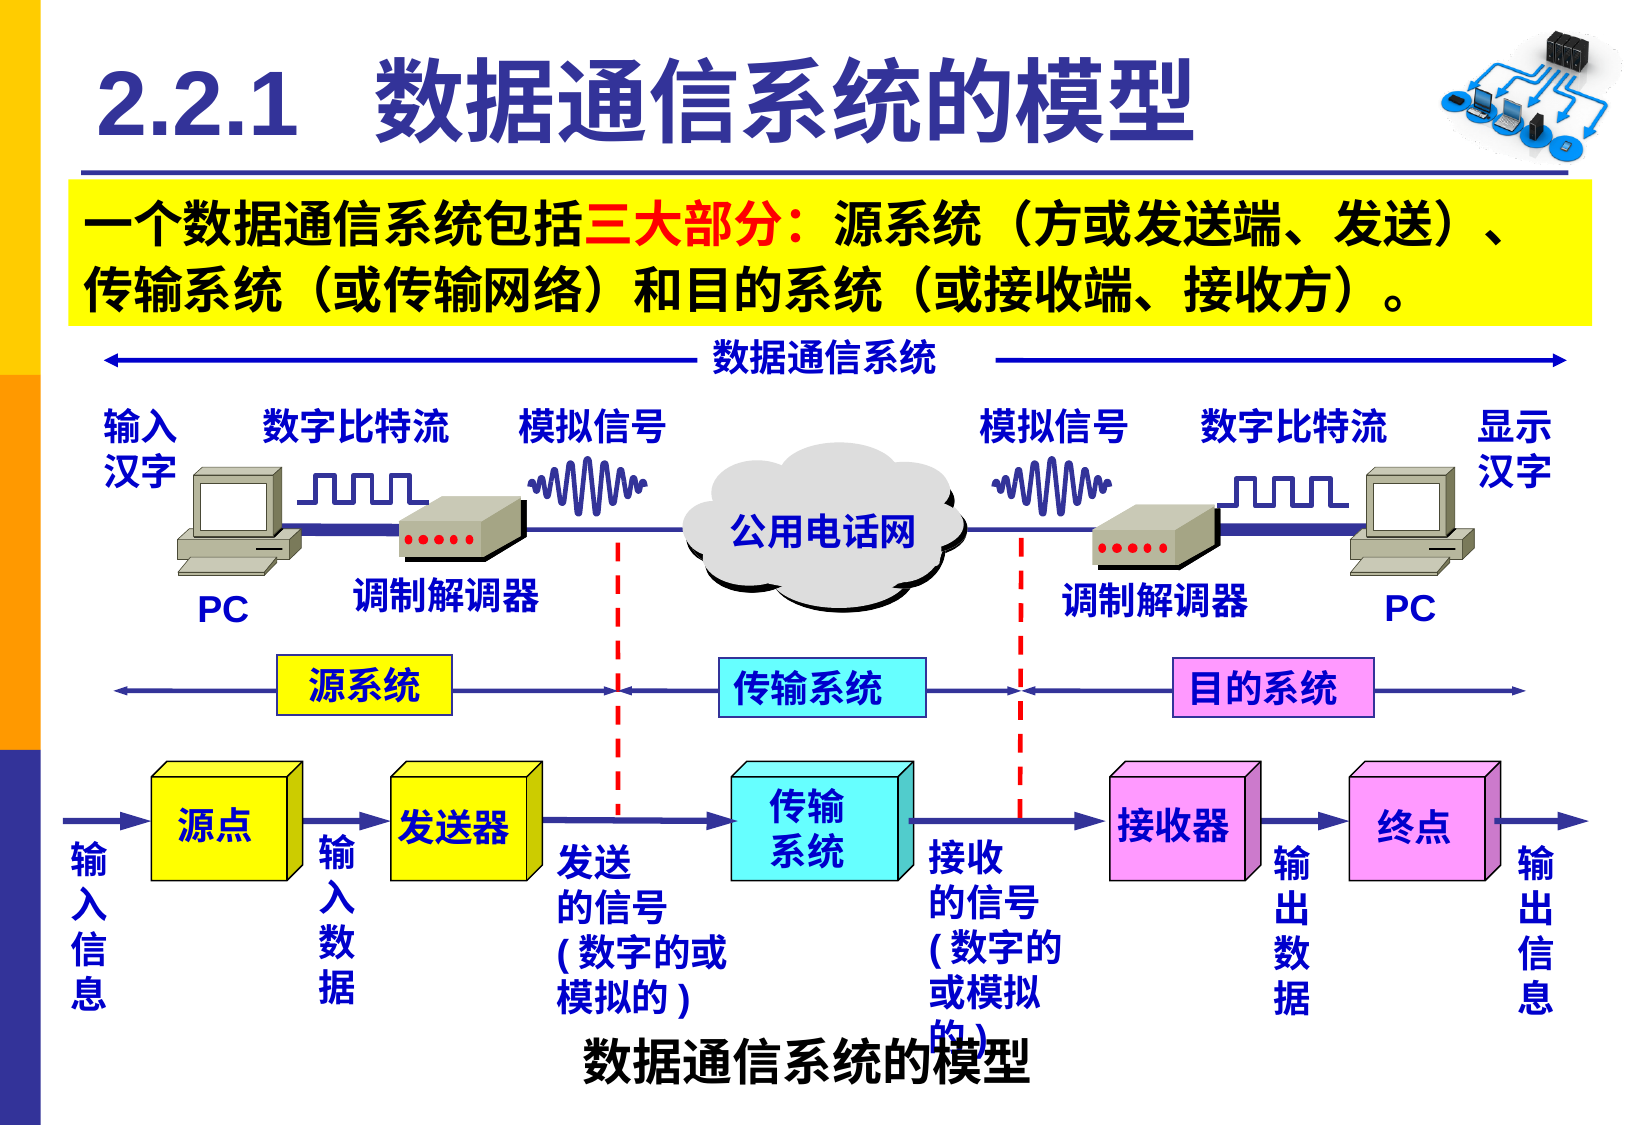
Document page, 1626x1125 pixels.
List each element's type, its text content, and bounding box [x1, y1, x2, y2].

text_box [1349, 761, 1501, 881]
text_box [759, 829, 903, 881]
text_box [113, 542, 612, 816]
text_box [382, 824, 547, 881]
text_box 调制解调器 [1046, 569, 1287, 630]
text_box 显示 汉字 [1462, 395, 1589, 500]
text_box 数字比特流 [1185, 405, 1438, 455]
text_box [1236, 478, 1344, 506]
text_box 模拟信号 [964, 405, 1182, 455]
text_box 模拟信号 [503, 405, 718, 455]
text_box 数据通信系统的模型 [505, 1023, 1110, 1099]
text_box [1494, 820, 1605, 1029]
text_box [1027, 657, 1527, 720]
picture [1349, 466, 1476, 577]
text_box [1101, 761, 1267, 881]
text_box [307, 475, 385, 503]
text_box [103, 326, 1568, 396]
text_box 数字比特流 [247, 405, 503, 455]
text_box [682, 442, 964, 536]
picture [1084, 498, 1237, 587]
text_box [908, 820, 1111, 1024]
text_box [538, 824, 755, 1029]
text_box PC [1369, 576, 1515, 637]
picture [390, 490, 543, 542]
picture [176, 466, 303, 542]
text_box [993, 458, 1111, 515]
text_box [292, 824, 405, 1017]
title 2.2.1 数据通信系统的模型 [81, 30, 1569, 161]
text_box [1254, 820, 1361, 1029]
text_box 输入 汉字 [88, 395, 215, 500]
text_box [390, 475, 410, 489]
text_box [55, 820, 157, 1024]
text_box 一个数据通信系统包括三大部分：源系统（方或发送端、发送）、传输系统（或传输网络）和目的系统（或接收端、接收方）。 [68, 179, 1593, 326]
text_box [529, 458, 646, 515]
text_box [617, 537, 1022, 822]
picture [1438, 30, 1624, 165]
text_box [151, 824, 303, 881]
